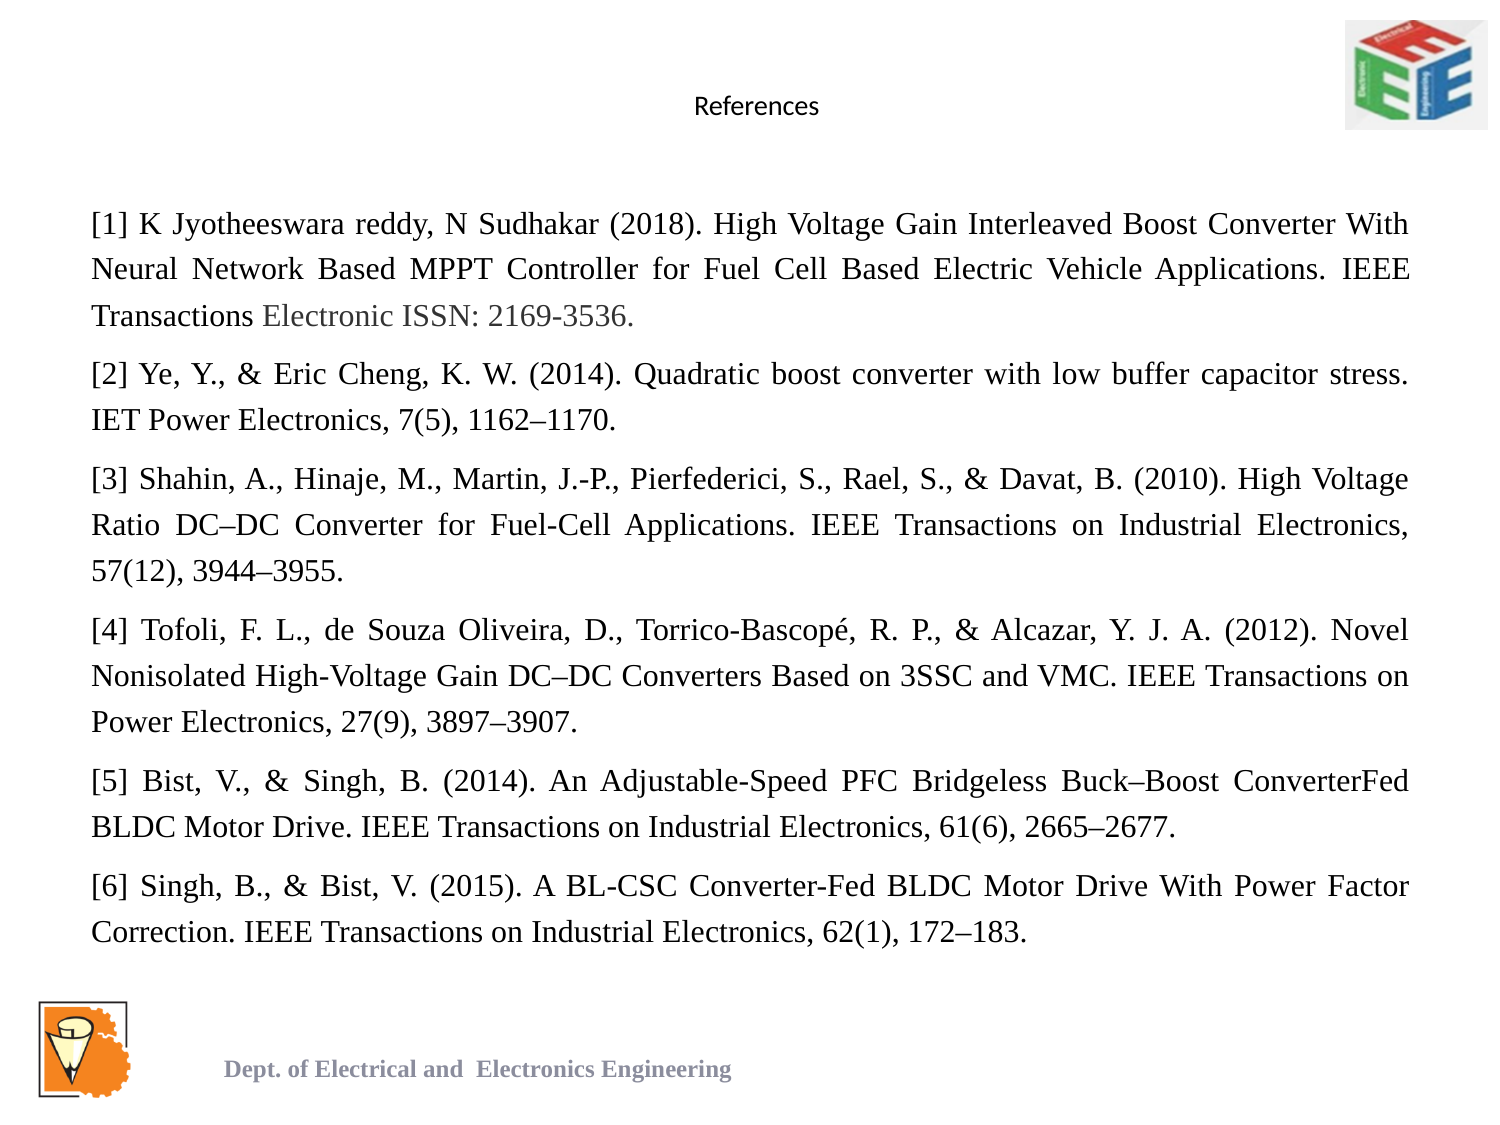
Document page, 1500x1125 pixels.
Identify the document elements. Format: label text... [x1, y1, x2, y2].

list [1] K Jyotheeswara reddy, N Sudhakar (2018). High Voltage Gain Interleaved Boost Converter With Neural Network Based MPPT Controller for Fuel Cell Based Electric Vehicle Applications. IEEE Transactions Electronic ISSN: 2169-3536. [2] Ye, Y., & Eric Cheng, K. W. (2014). Quadratic boost converter with low buffer capacitor stress. IET Power Electronics, 7(5), 1162–1170. [3] Shahin, A., Hinaje, M., Martin, J.-P., Pierfederici, S., Rael, S., & Davat, B. (2010). High Voltage Ratio DC–DC Converter for Fuel-Cell Applications. IEEE Transactions on Industrial Electronics, 57(12), 3944–3955. [4] Tofoli, F. L., de Souza Oliveira, D., Torrico-Bascopé, R. P., & Alcazar, Y. J. A. (2012). Novel Nonisolated High-Voltage Gain DC–DC Converters Based on 3SSC and VMC. IEEE Transactions on Power Electronics, 27(9), 3897–3907. [5] Bist, V., & Singh, B. (2014). An Adjustable-Speed PFC Bridgeless Buck–Boost ConverterFed BLDC Motor Drive. IEEE Transactions on Industrial Electronics, 61(6), 2665–2677. [6] Singh, B., & Bist, V. (2015). A BL-CSC Converter-Fed BLDC Motor Drive With Power Factor Correction. IEEE Transactions on Industrial Electronics, 62(1), 172–183. [76, 187, 1427, 975]
title References [75, 45, 1425, 163]
picture [37, 999, 133, 1101]
footer Dept. of Electrical and Electronics Engineering [174, 1037, 788, 1098]
picture [1345, 20, 1489, 130]
